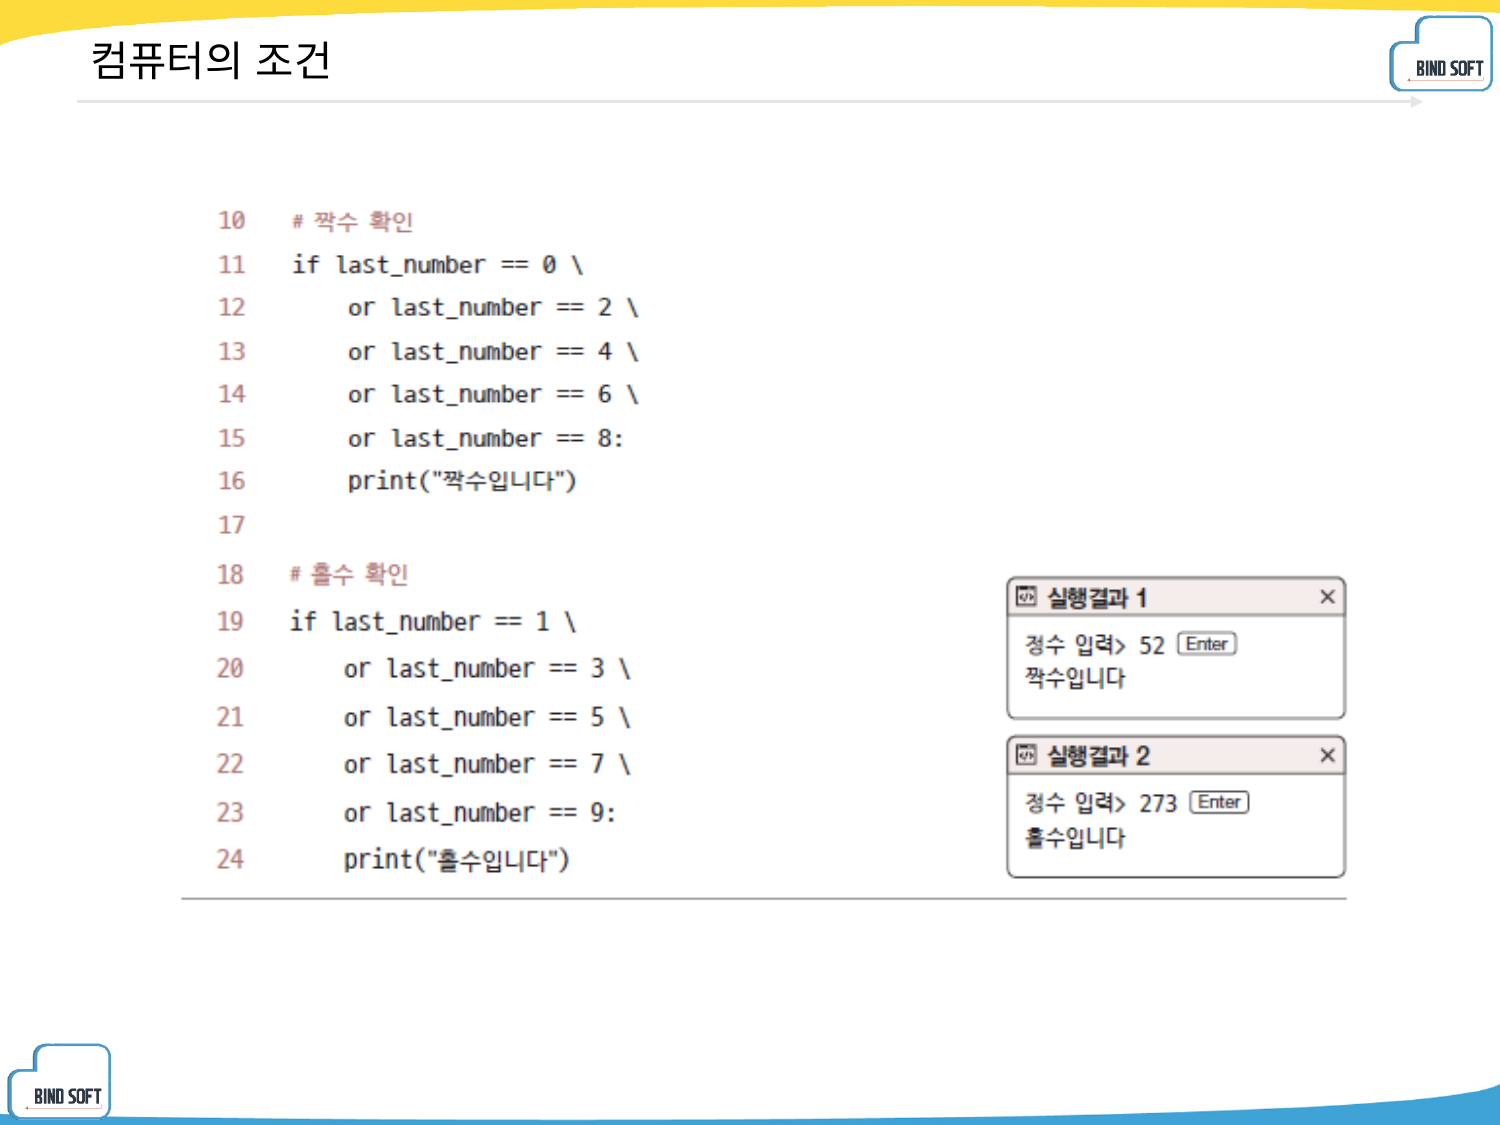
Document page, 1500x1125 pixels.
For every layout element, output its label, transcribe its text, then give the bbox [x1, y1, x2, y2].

text_box [1167, 701, 1440, 1022]
picture [0, 1003, 1500, 1125]
title 컴퓨터의 조건 [75, 11, 1425, 108]
picture [176, 203, 1373, 541]
picture [176, 559, 1355, 908]
picture [0, 0, 1500, 96]
